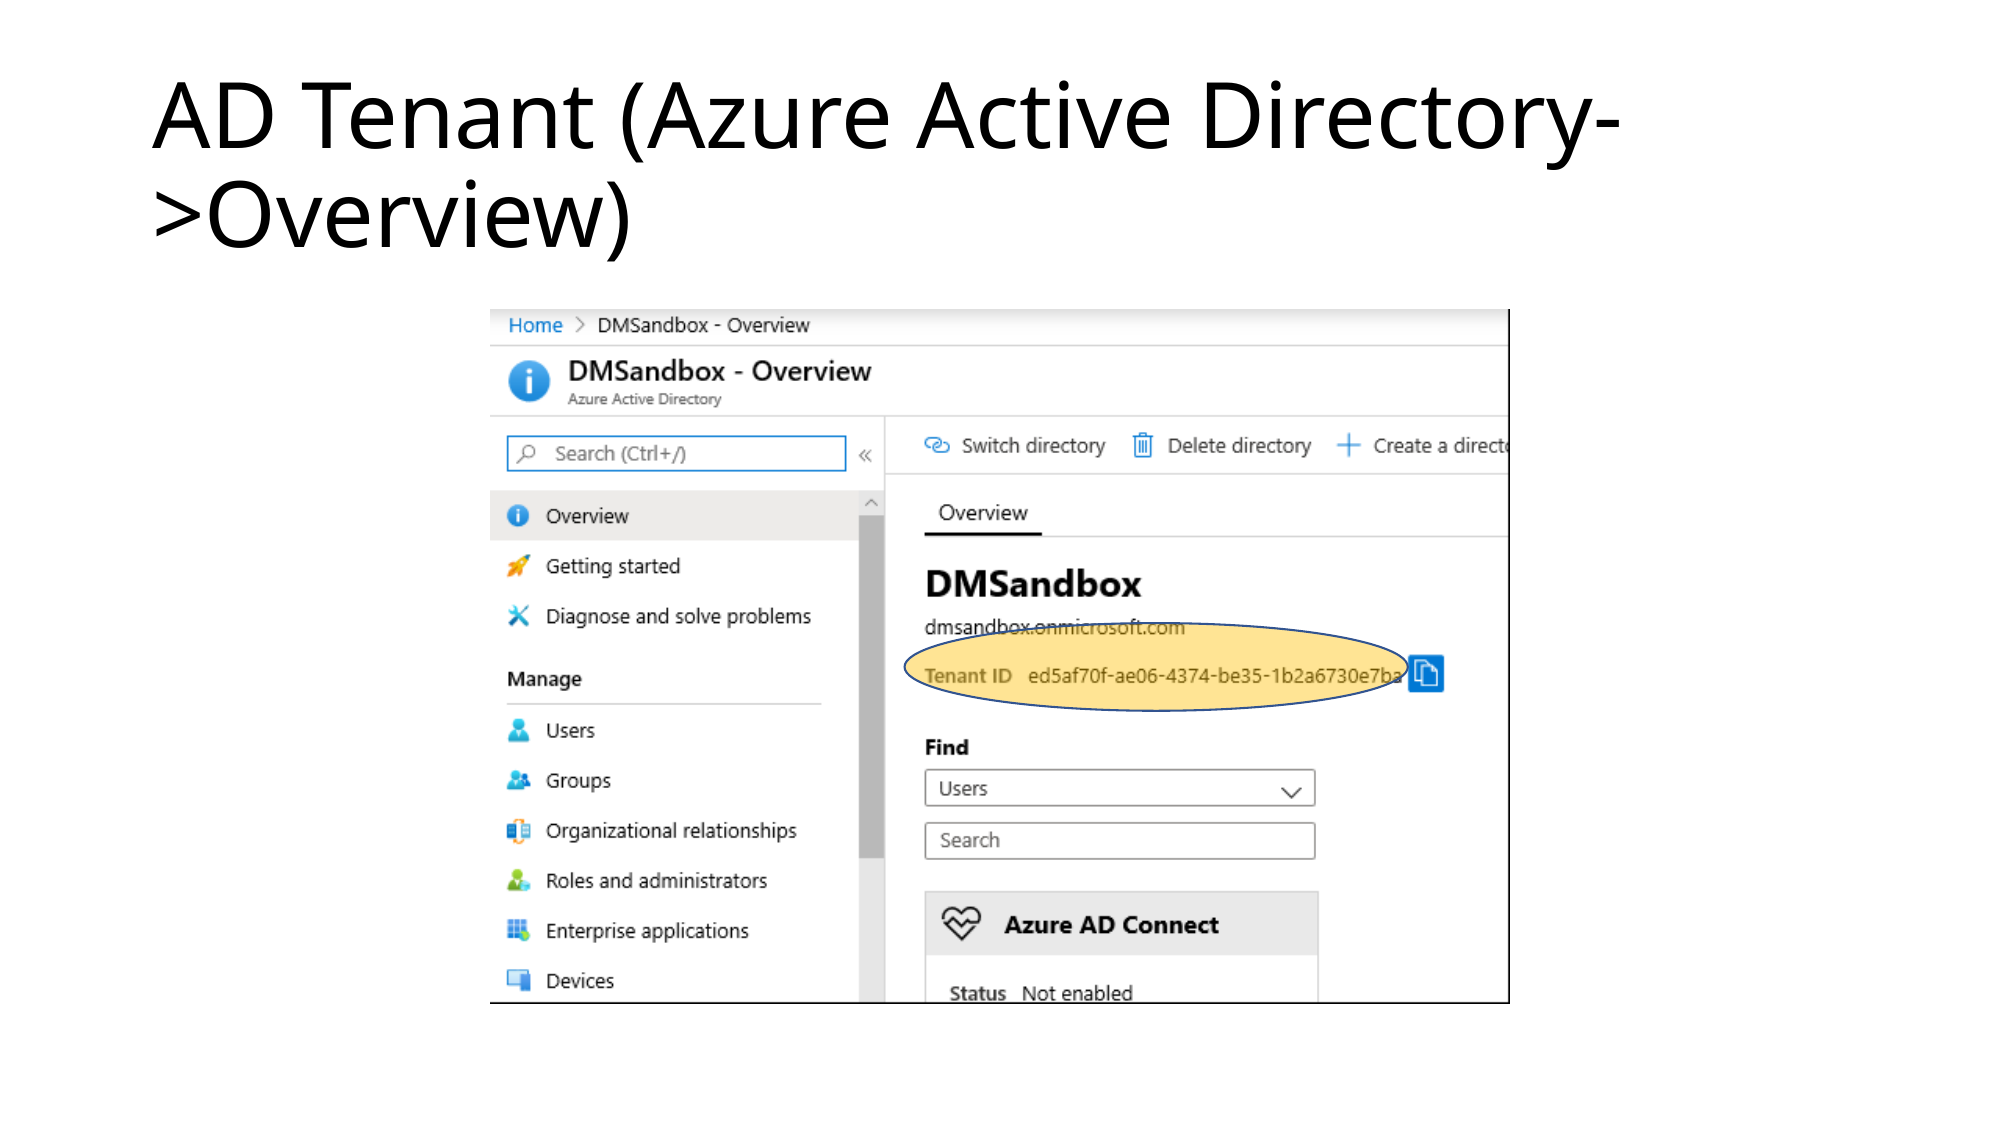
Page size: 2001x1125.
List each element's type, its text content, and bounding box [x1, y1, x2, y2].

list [490, 309, 1510, 1004]
title AD Tenant (Azure Active Directory->Overview) [137, 59, 1863, 278]
